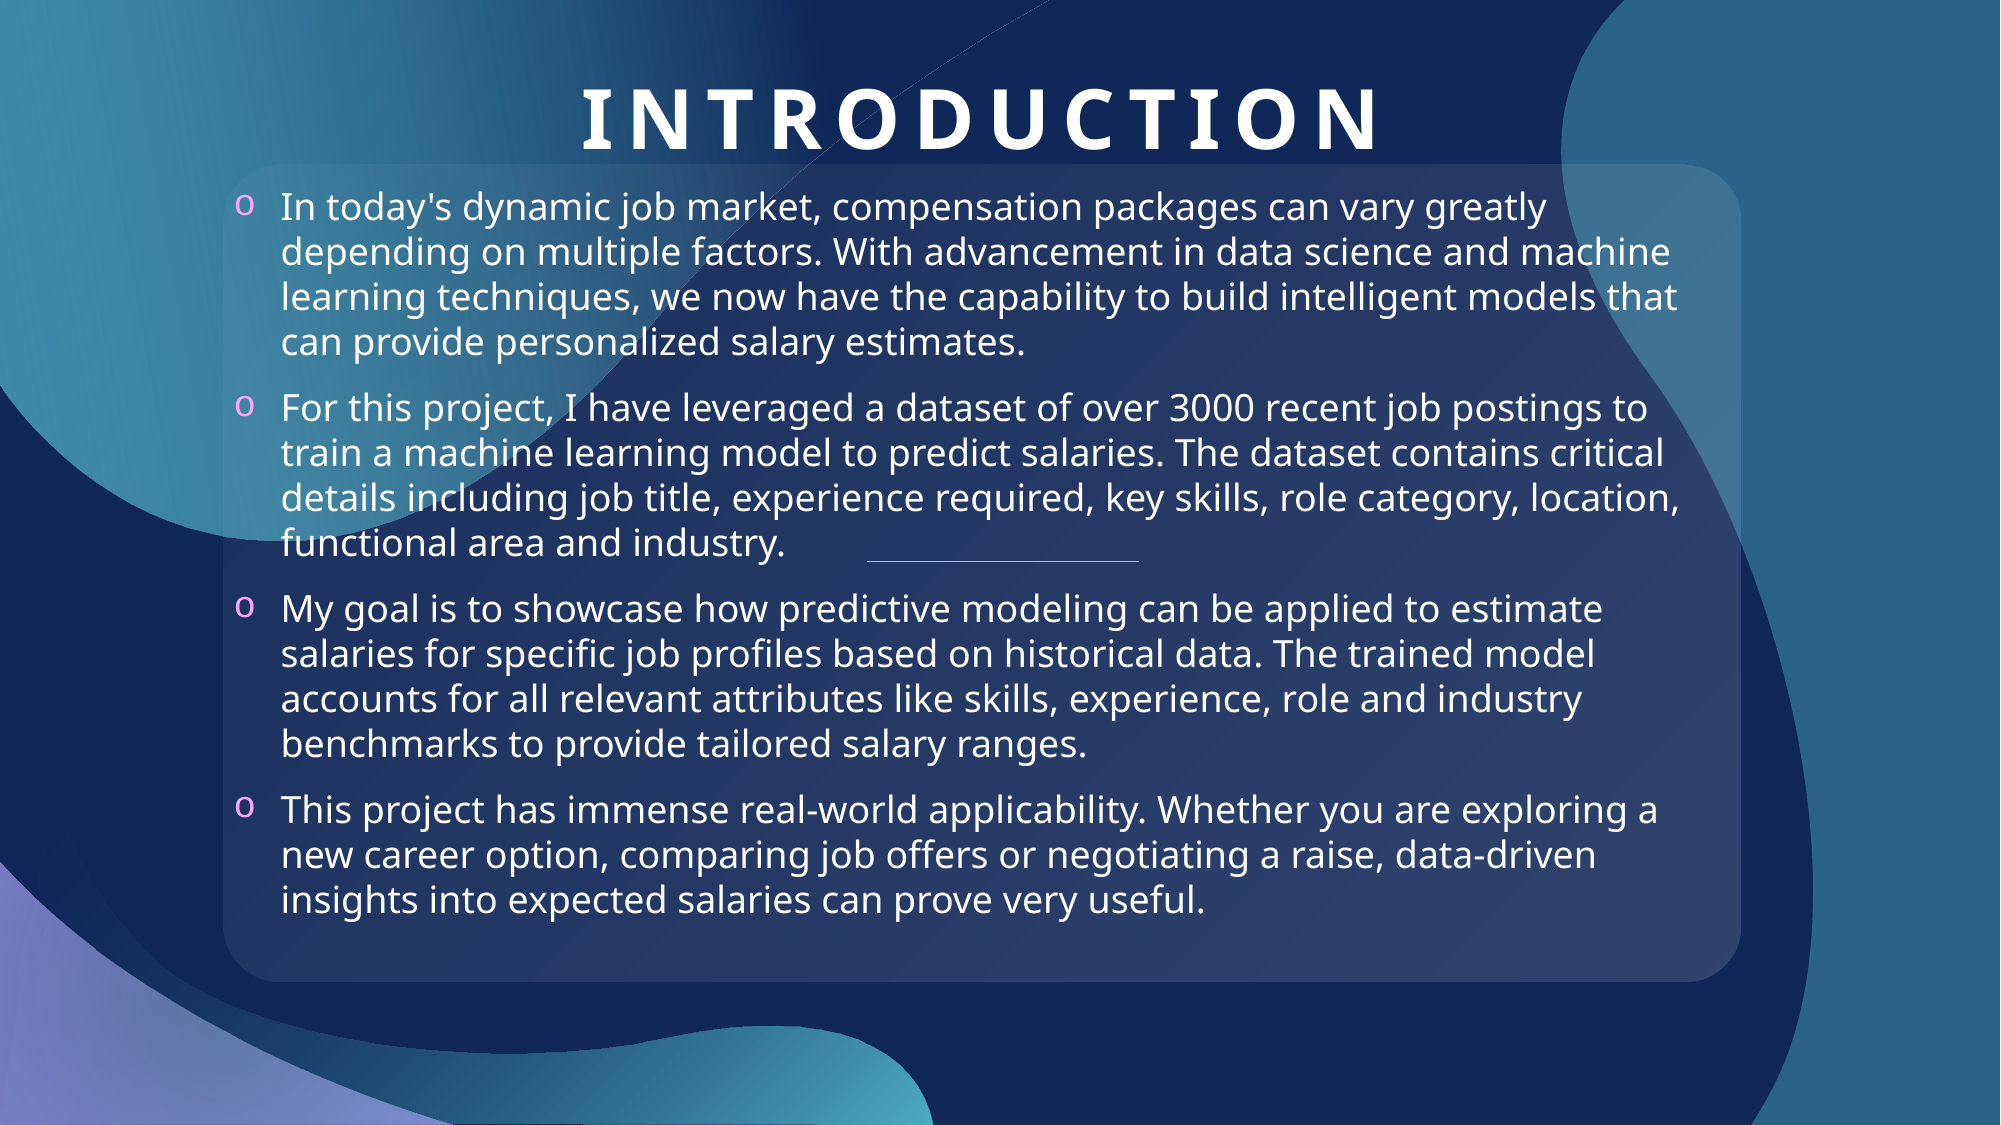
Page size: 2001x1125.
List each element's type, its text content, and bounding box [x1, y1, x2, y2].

subtitle In today's dynamic job market, compensation packages can vary greatly depending on multiple factors. With advancement in data science and machine learning techniques, we now have the capability to build intelligent models that can provide personalized salary estimates. For this project, I have leveraged a dataset of over 3000 recent job postings to train a machine learning model to predict salaries. The dataset contains critical details including job title, experience required, key skills, role category, location, functional area and industry. My goal is to showcase how predictive modeling can be applied to estimate salaries for specific job profiles based on historical data. The trained model accounts for all relevant attributes like skills, experience, role and industry benchmarks to provide tailored salary ranges. This project has immense real-world applicability. Whether you are exploring a new career option, comparing job offers or negotiating a raise, data-driven insights into expected salaries can prove very useful. [218, 175, 1728, 963]
title INTRODUCTION [346, 0, 1616, 175]
